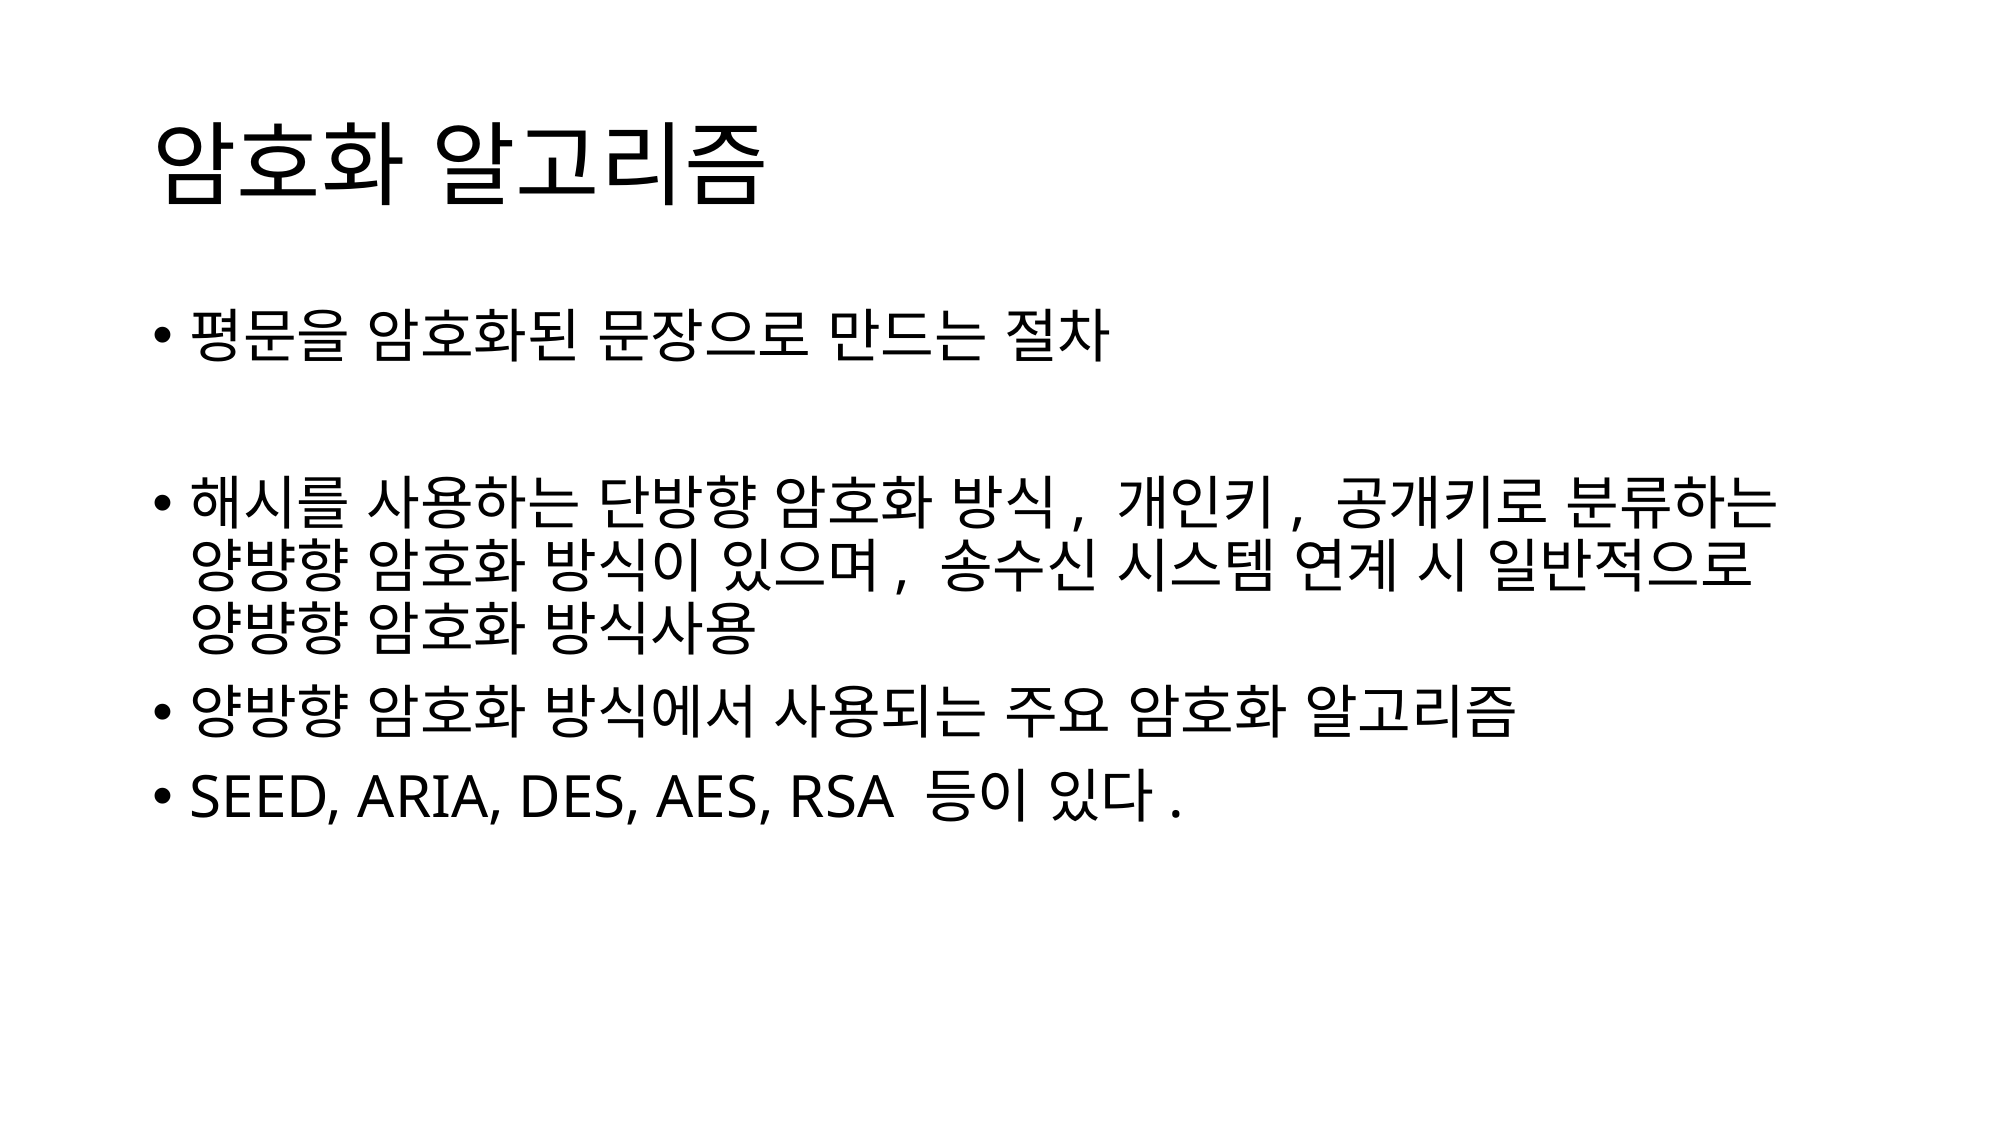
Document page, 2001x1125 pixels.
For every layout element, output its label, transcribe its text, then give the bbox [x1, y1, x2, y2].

title 암호화 알고리즘 [137, 59, 1863, 278]
list 평문을 암호화된 문장으로 만드는 절차 해시를 사용하는 단방향 암호화 방식, 개인키, 공개키로 분류하는 양뱡향 암호화 방식이 있으며, 송수신 시스템 연계 시 일반적으로 양뱡향 암호화 방식사용 양방향 암호화 방식에서 사용되는 주요 암호화 알고리즘 SEED, ARIA, DES, AES, RSA 등이 있다. [137, 299, 1863, 1014]
